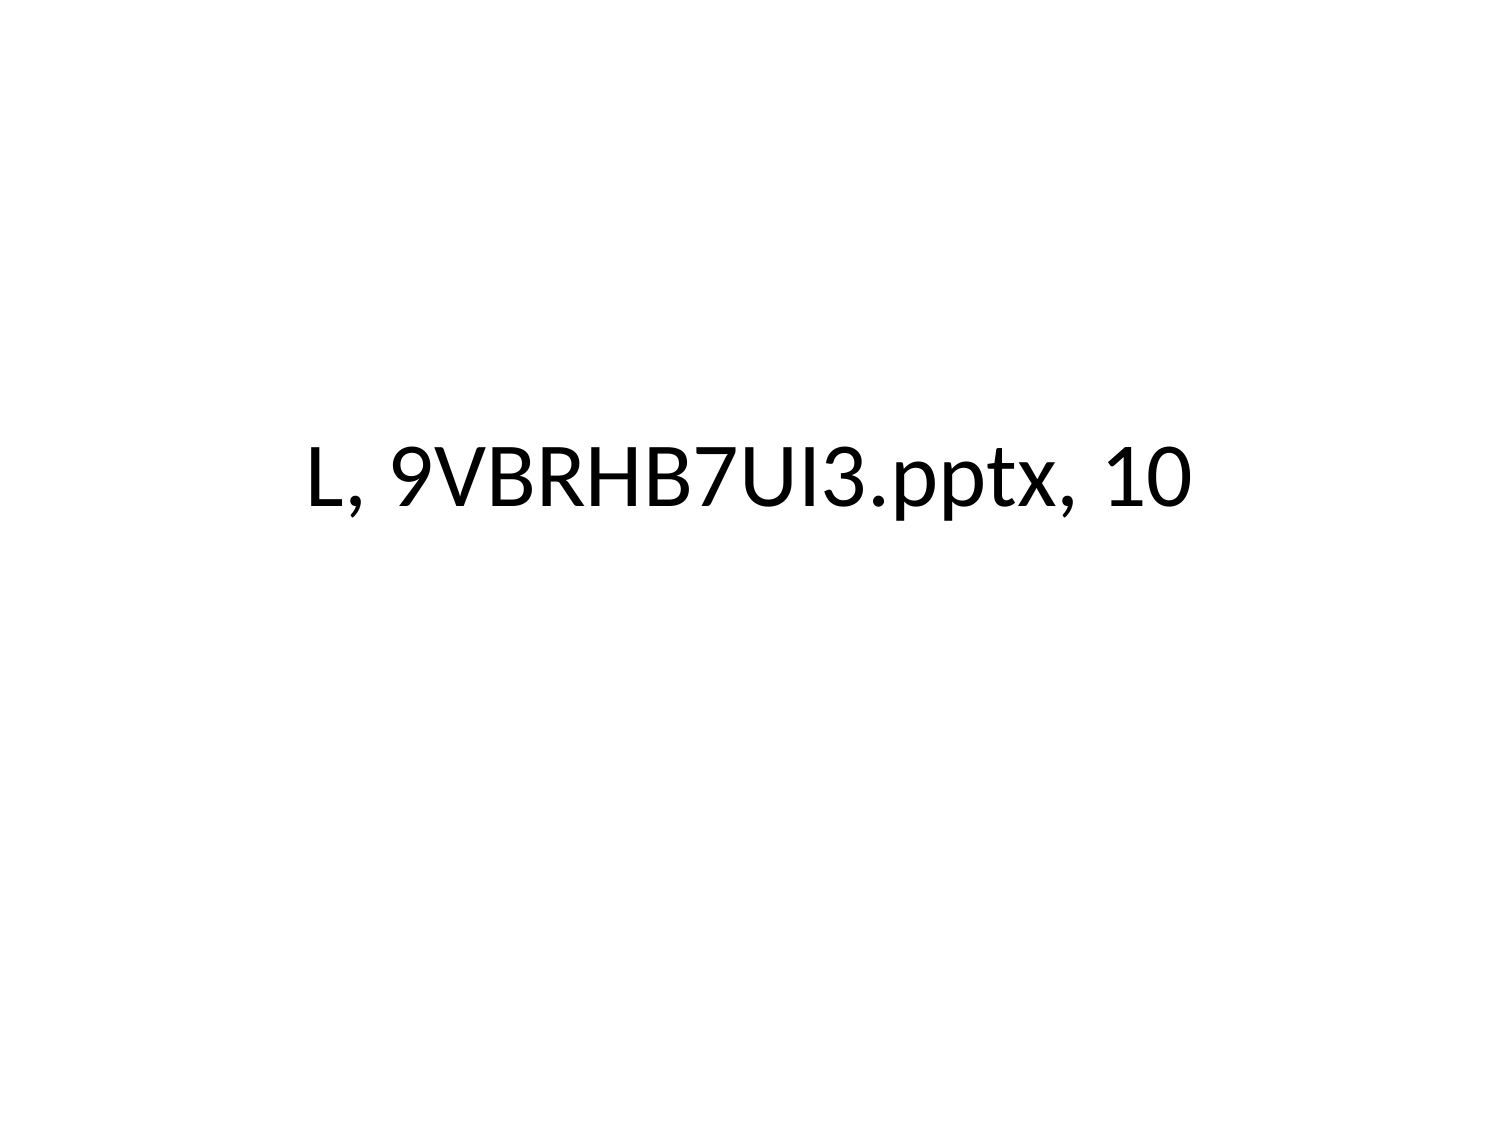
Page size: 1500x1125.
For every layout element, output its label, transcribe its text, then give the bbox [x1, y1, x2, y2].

title L, 9VBRHB7UI3.pptx, 10 [112, 349, 1388, 591]
